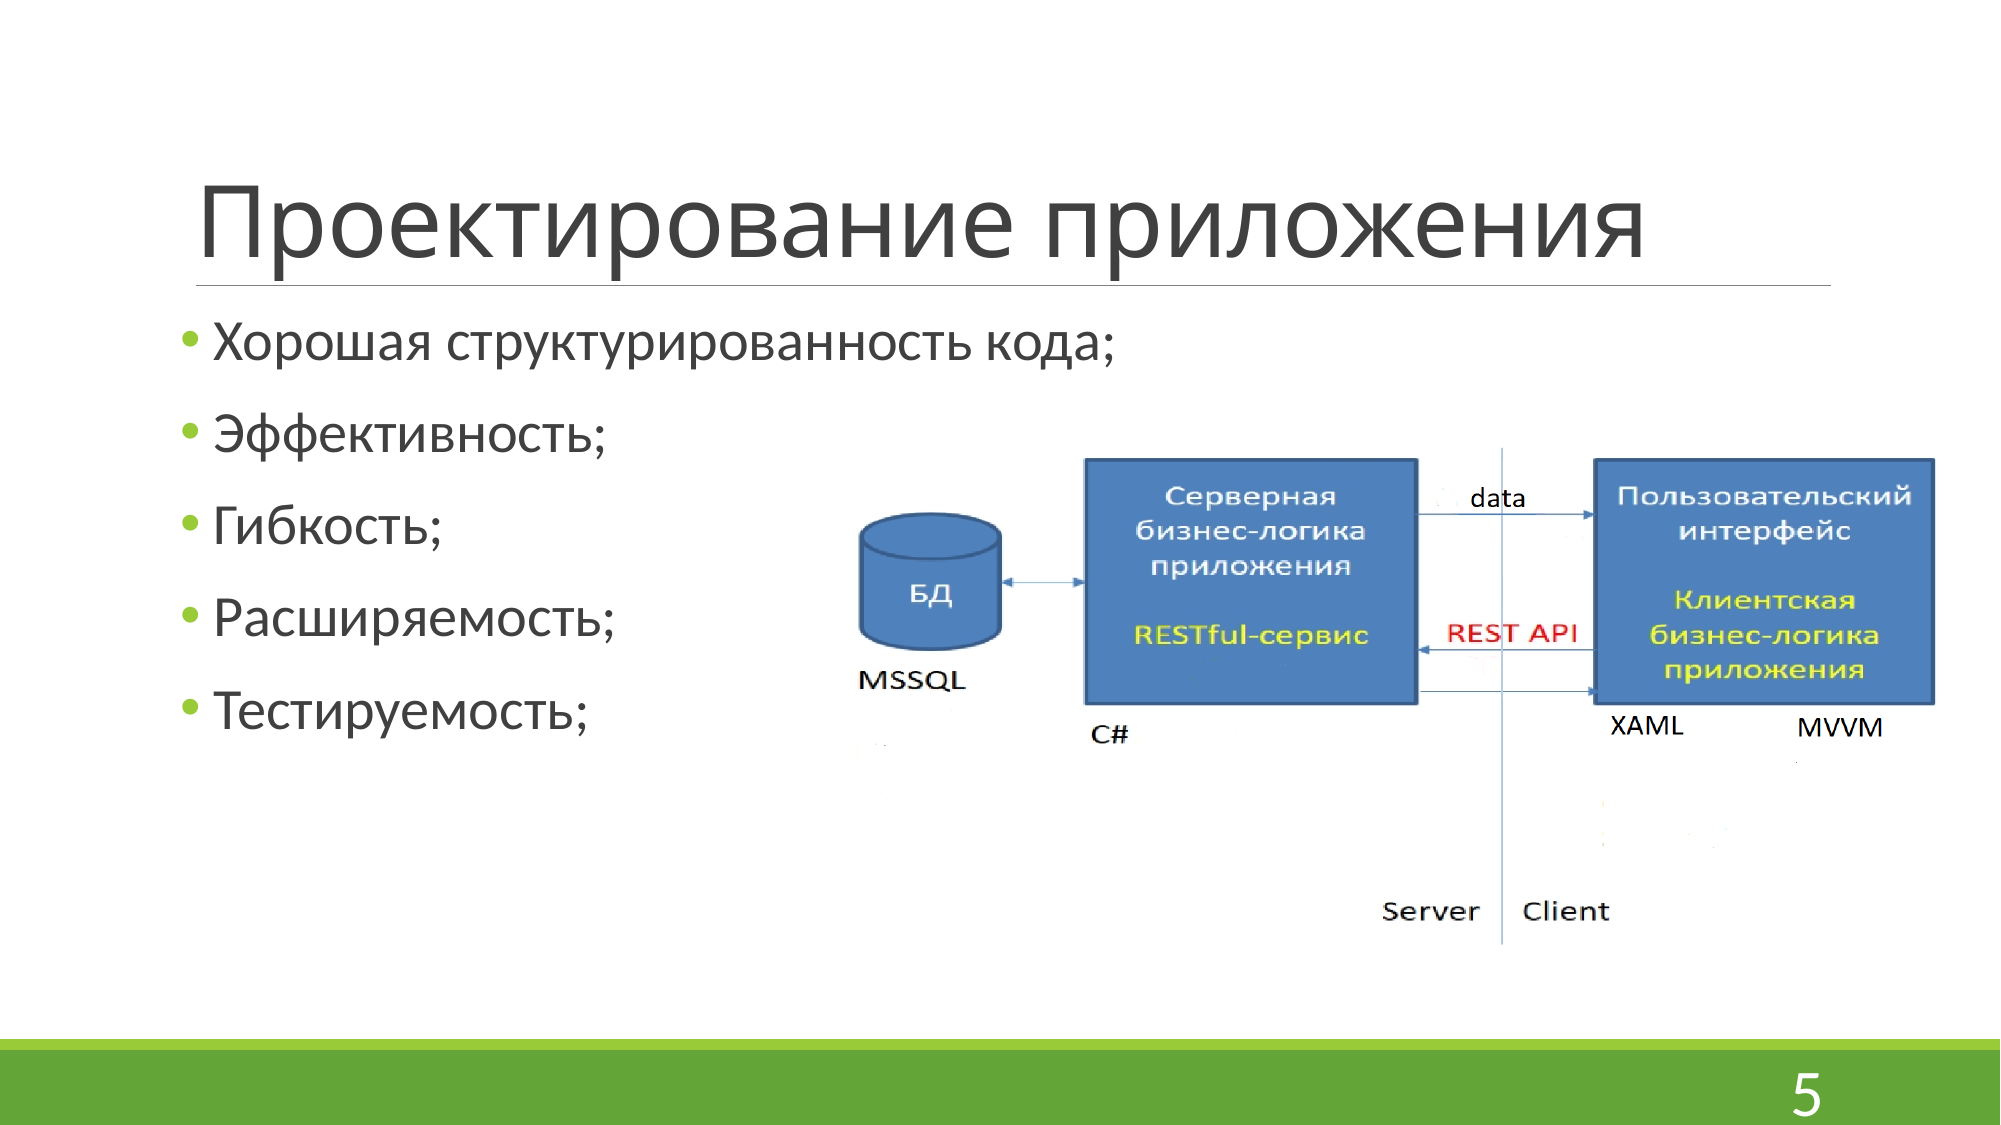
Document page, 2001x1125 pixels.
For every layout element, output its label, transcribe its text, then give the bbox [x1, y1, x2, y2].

slide_number 5 [1624, 1059, 1840, 1120]
picture [852, 371, 1953, 1034]
title Проектирование приложения [180, 47, 1830, 285]
list Хорошая структурированность кода; Эффективность; Гибкость; Расширяемость; Тестируемость; [180, 302, 1830, 963]
